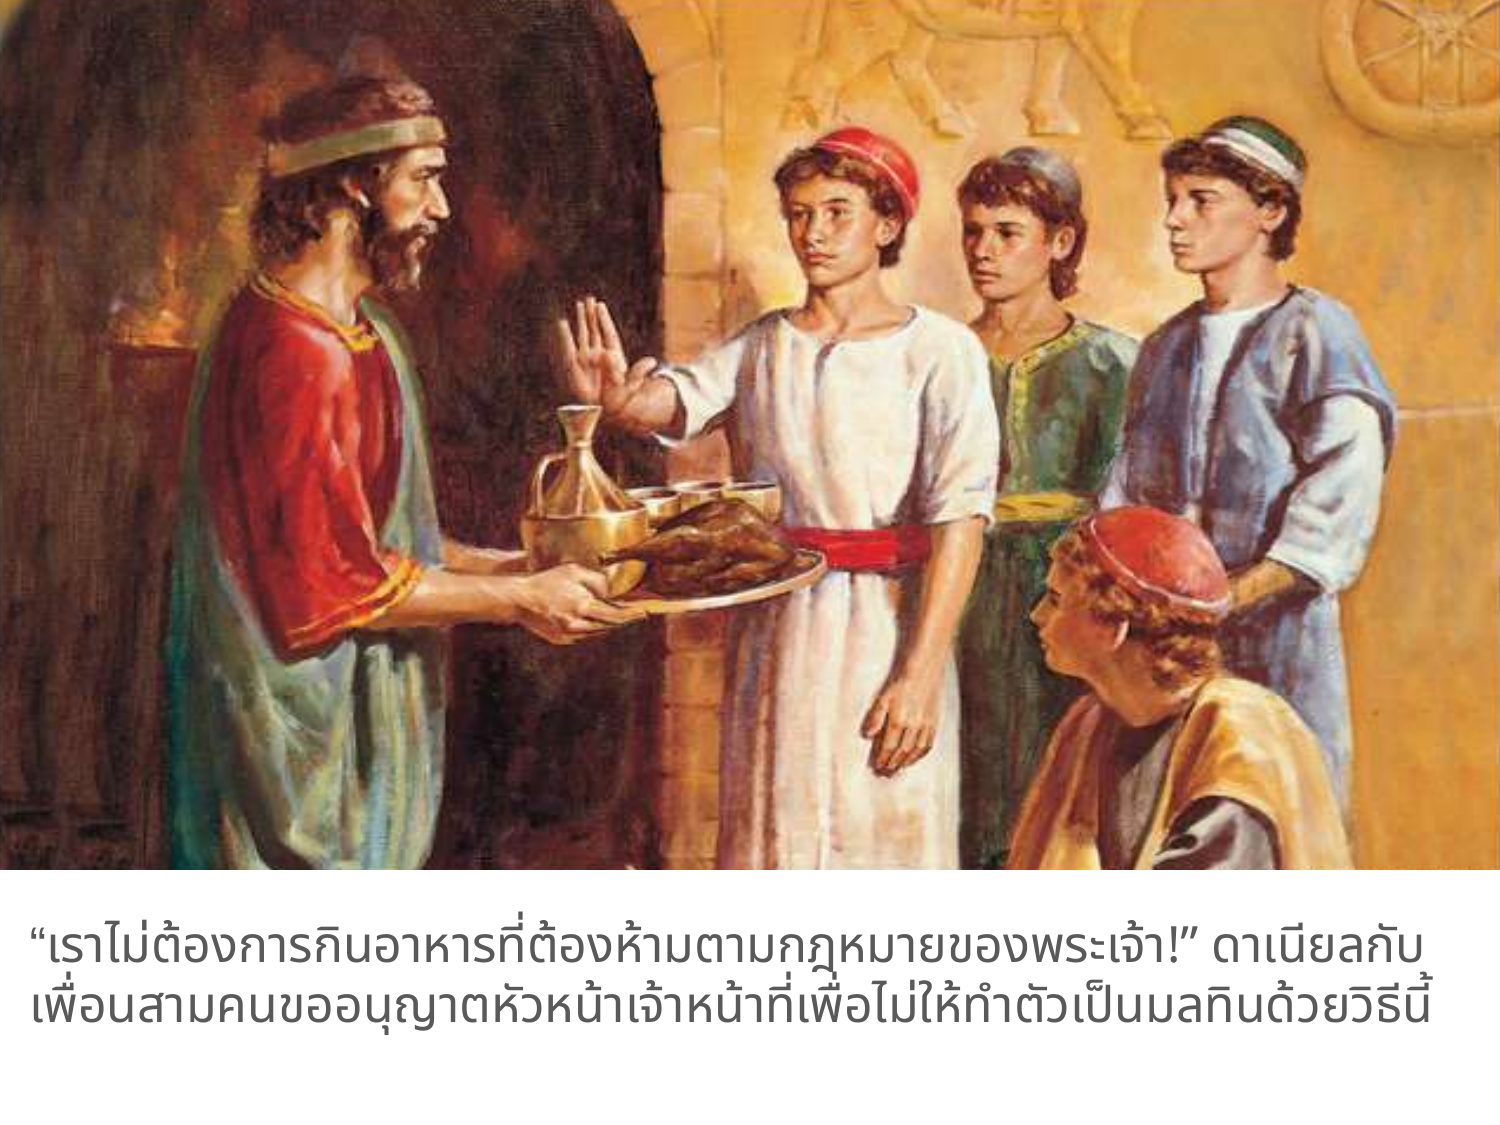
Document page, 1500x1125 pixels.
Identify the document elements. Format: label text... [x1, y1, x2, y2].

text_box “เราไม่ต้องการกินอาหารที่ต้องห้ามตามกฎหมายของพระเจ้า!” ดาเนียลกับเพื่อนสามคนขออนุญาตหัวหน้าเจ้าหน้าที่เพื่อไม่ให้ทำตัวเป็นมลทินด้วยวิธีนี้ [14, 905, 1486, 1040]
picture [0, 0, 1500, 870]
